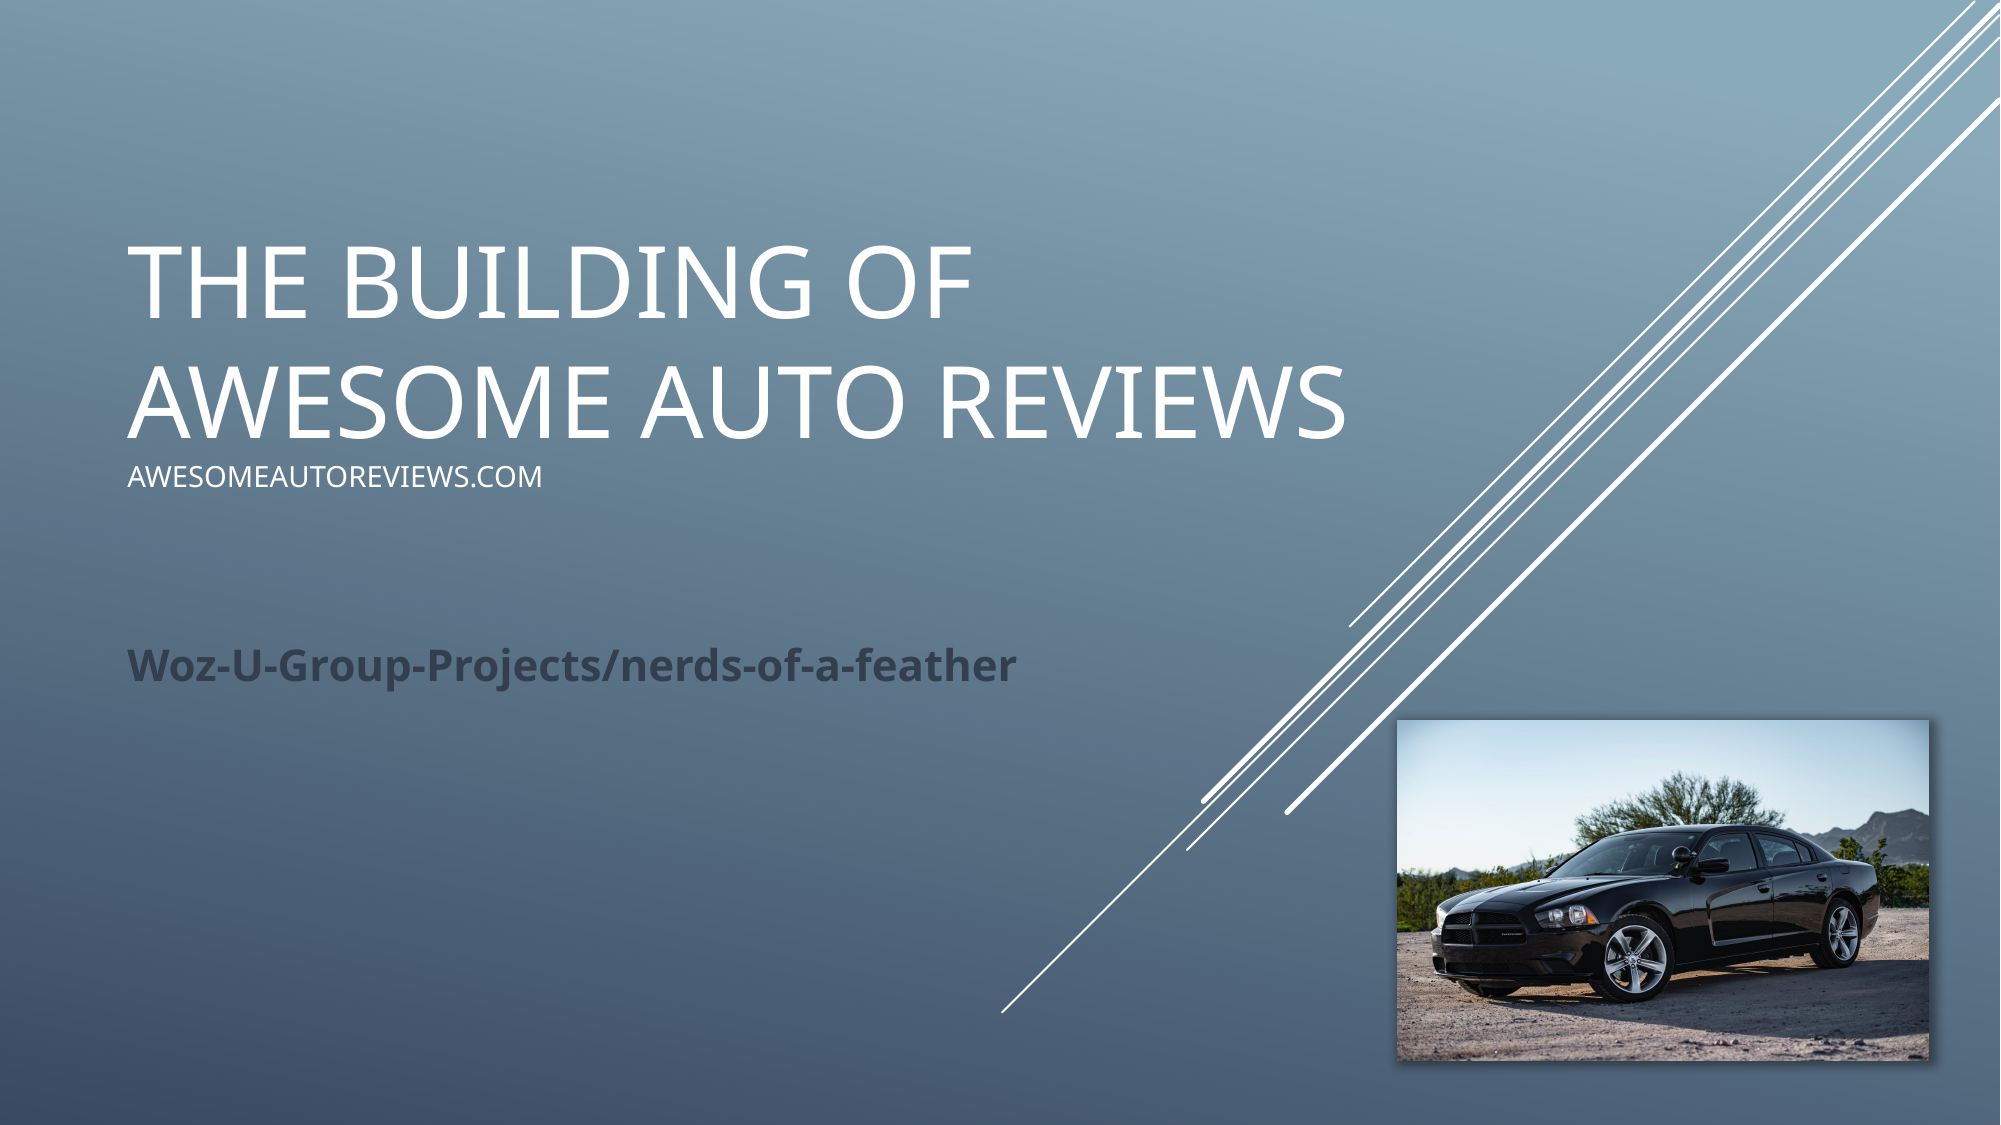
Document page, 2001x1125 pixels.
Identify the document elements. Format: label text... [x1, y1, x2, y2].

picture [1396, 719, 1929, 1062]
title The building of Awesome Auto Reviews awesomeautoreviews.com [112, 112, 1425, 600]
subtitle Woz-U-Group-Projects/nerds-of-a-feather [112, 630, 1163, 950]
